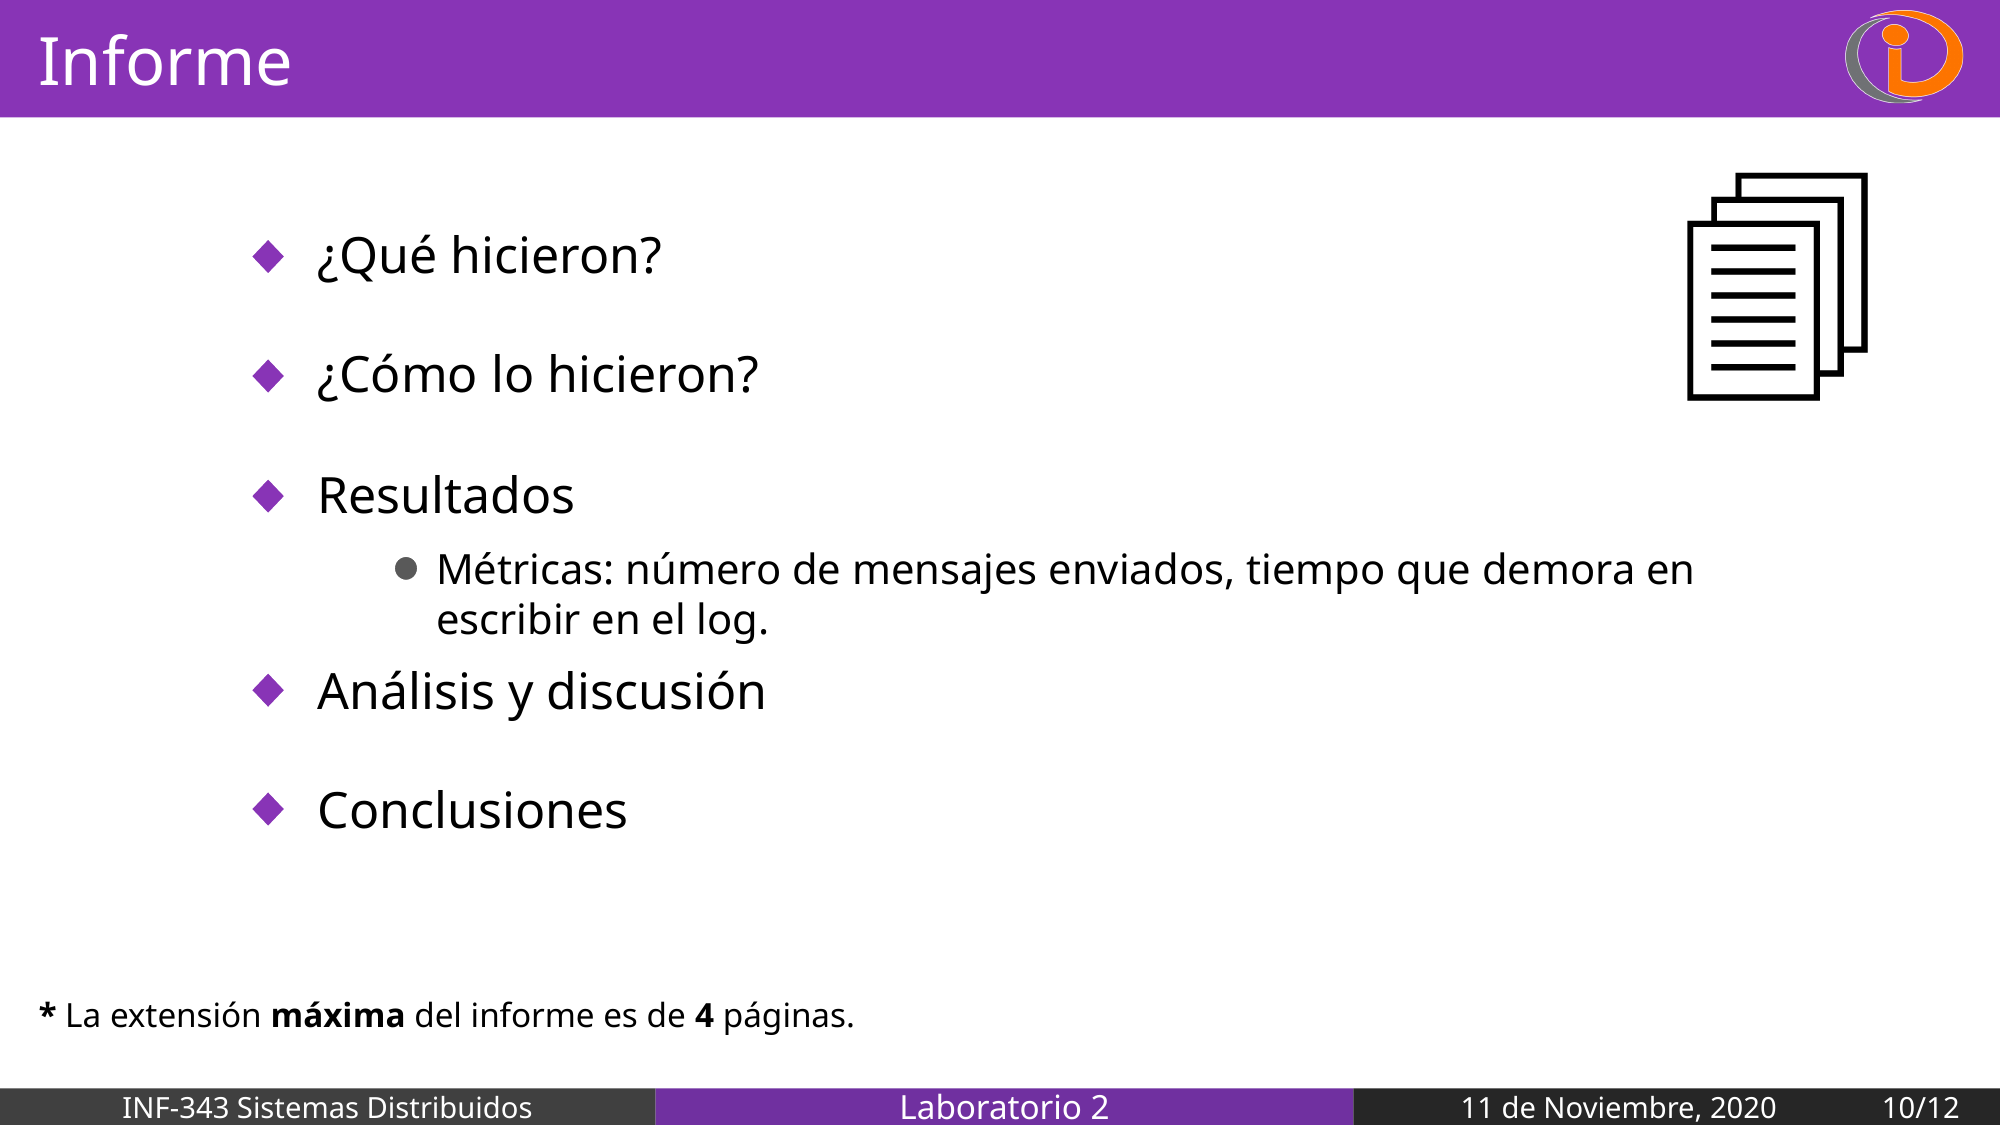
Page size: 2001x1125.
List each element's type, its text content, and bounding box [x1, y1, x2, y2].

text_box [249, 789, 287, 829]
text_box Informe [23, 11, 765, 107]
text_box Resultados [302, 455, 1698, 531]
picture [1594, 145, 1943, 426]
text_box [249, 670, 287, 710]
text_box Métricas: número de mensajes enviados, tiempo que demora en escribir en el log. [421, 535, 1816, 651]
text_box Laboratorio 2 [655, 1087, 1352, 1125]
text_box Conclusiones [302, 771, 1698, 846]
text_box [249, 356, 287, 396]
text_box ¿Qué hicieron? [302, 216, 1594, 291]
text_box [249, 476, 287, 516]
text_box * La extensión máxima del informe es de 4 páginas. [23, 986, 1943, 1042]
text_box INF-343 Sistemas Distribuidos [0, 1087, 655, 1125]
text_box Análisis y discusión [302, 652, 1698, 727]
text_box [249, 236, 287, 277]
picture [1815, 10, 2000, 108]
text_box [392, 554, 420, 582]
text_box 11 de Noviembre, 2020 10/12 [1352, 1087, 2000, 1125]
text_box ¿Cómo lo hicieron? [302, 335, 1594, 411]
text_box [0, 0, 2000, 118]
